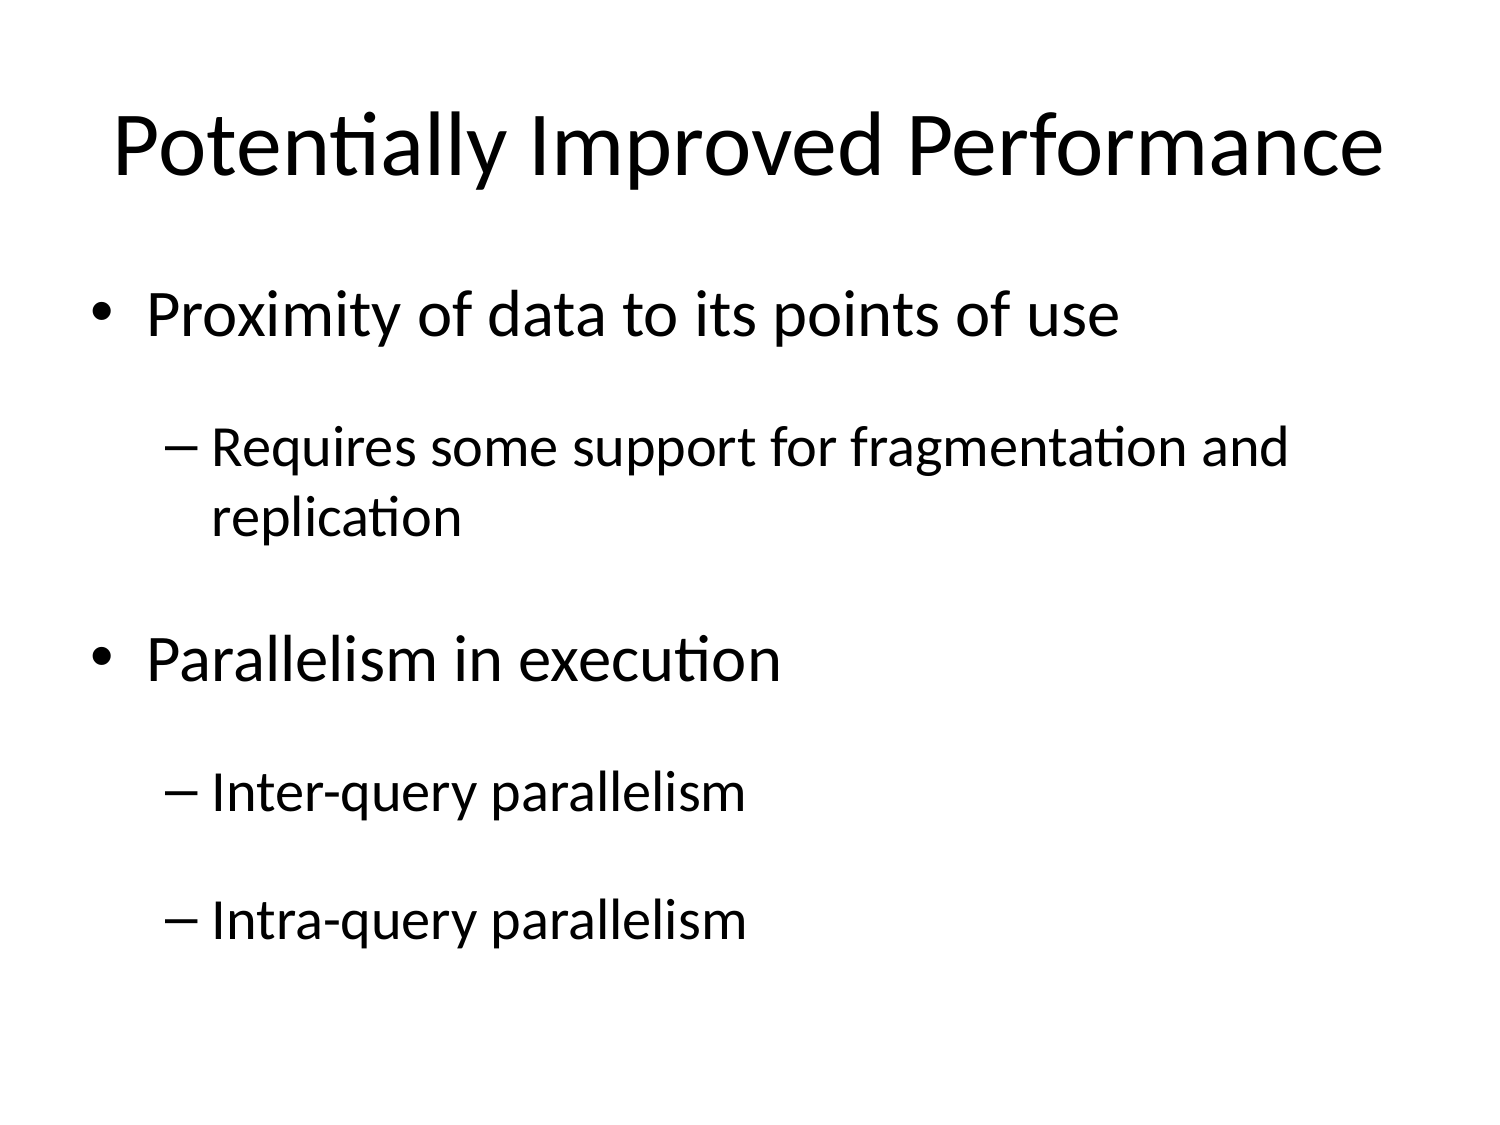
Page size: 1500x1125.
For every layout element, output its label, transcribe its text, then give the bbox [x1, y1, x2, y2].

title Potentially Improved Performance [75, 45, 1425, 233]
list Proximity of data to its points of use Requires some support for fragmentation and replication Parallelism in execution Inter-query parallelism Intra-query parallelism [75, 262, 1425, 1005]
